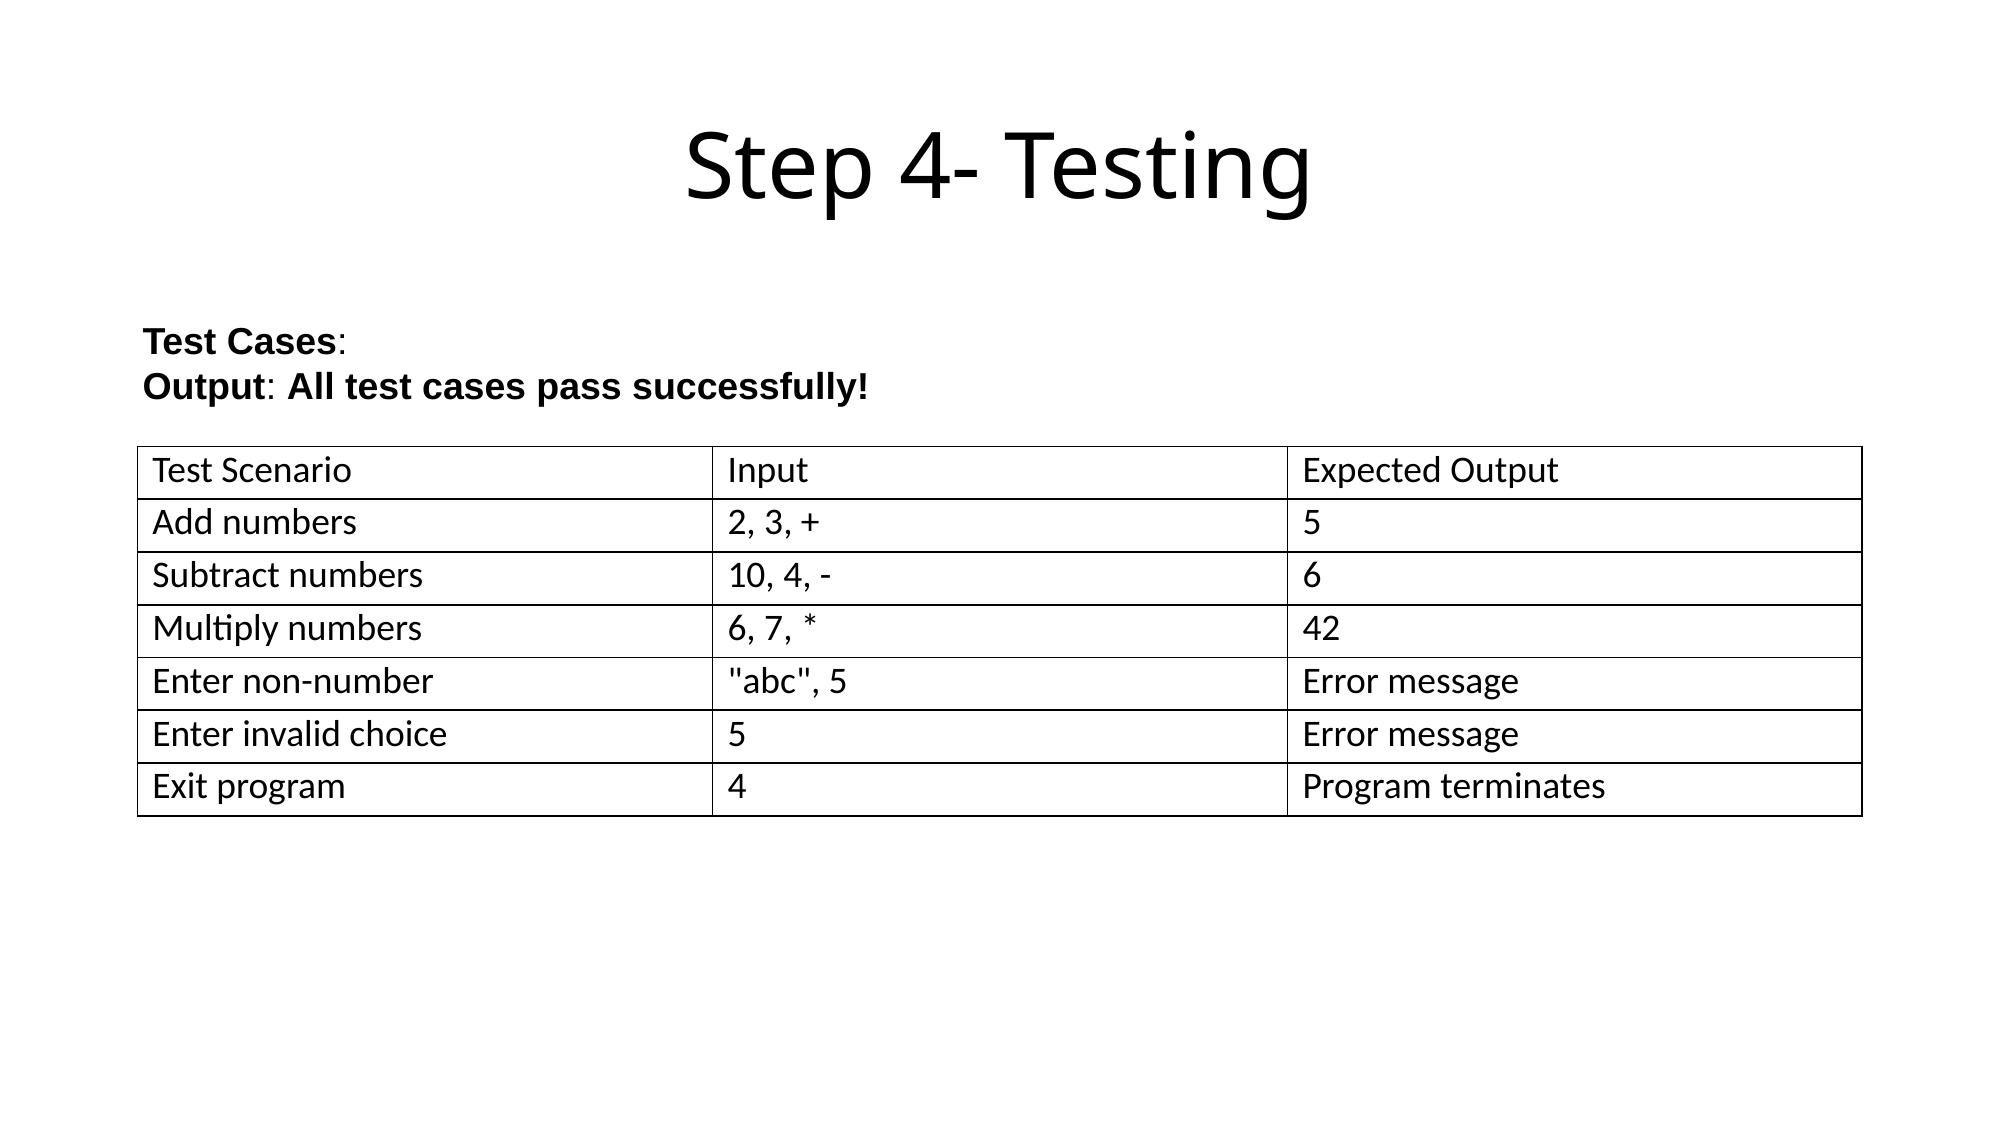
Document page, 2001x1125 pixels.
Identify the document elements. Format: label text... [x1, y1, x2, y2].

table_header Test Scenario [138, 447, 712, 498]
table_cell 6 [1288, 553, 1861, 604]
table_cell "abc", 5 [713, 658, 1287, 709]
table_cell Enter non-number [138, 658, 712, 709]
table_cell 2, 3, + [713, 500, 1287, 551]
table_cell Program terminates [1288, 764, 1861, 815]
table_cell 10, 4, - [713, 553, 1287, 604]
title Step 4- Testing [137, 59, 1863, 278]
table_header Expected Output [1288, 447, 1861, 498]
table_cell Subtract numbers [138, 553, 712, 604]
table_cell 5 [713, 711, 1287, 762]
table_cell 42 [1288, 606, 1861, 657]
table_cell Enter invalid choice [138, 711, 712, 762]
table_cell 4 [713, 764, 1287, 815]
table_cell Multiply numbers [138, 606, 712, 657]
table_cell Error message [1288, 658, 1861, 709]
table_cell 6, 7, * [713, 606, 1287, 657]
text_box Test Cases: Output: All test cases pass successfully! [127, 309, 896, 415]
table_cell Exit program [138, 764, 712, 815]
table_cell Add numbers [138, 500, 712, 551]
table_header Input [713, 447, 1287, 498]
table_cell Error message [1288, 711, 1861, 762]
table_cell 5 [1288, 500, 1861, 551]
